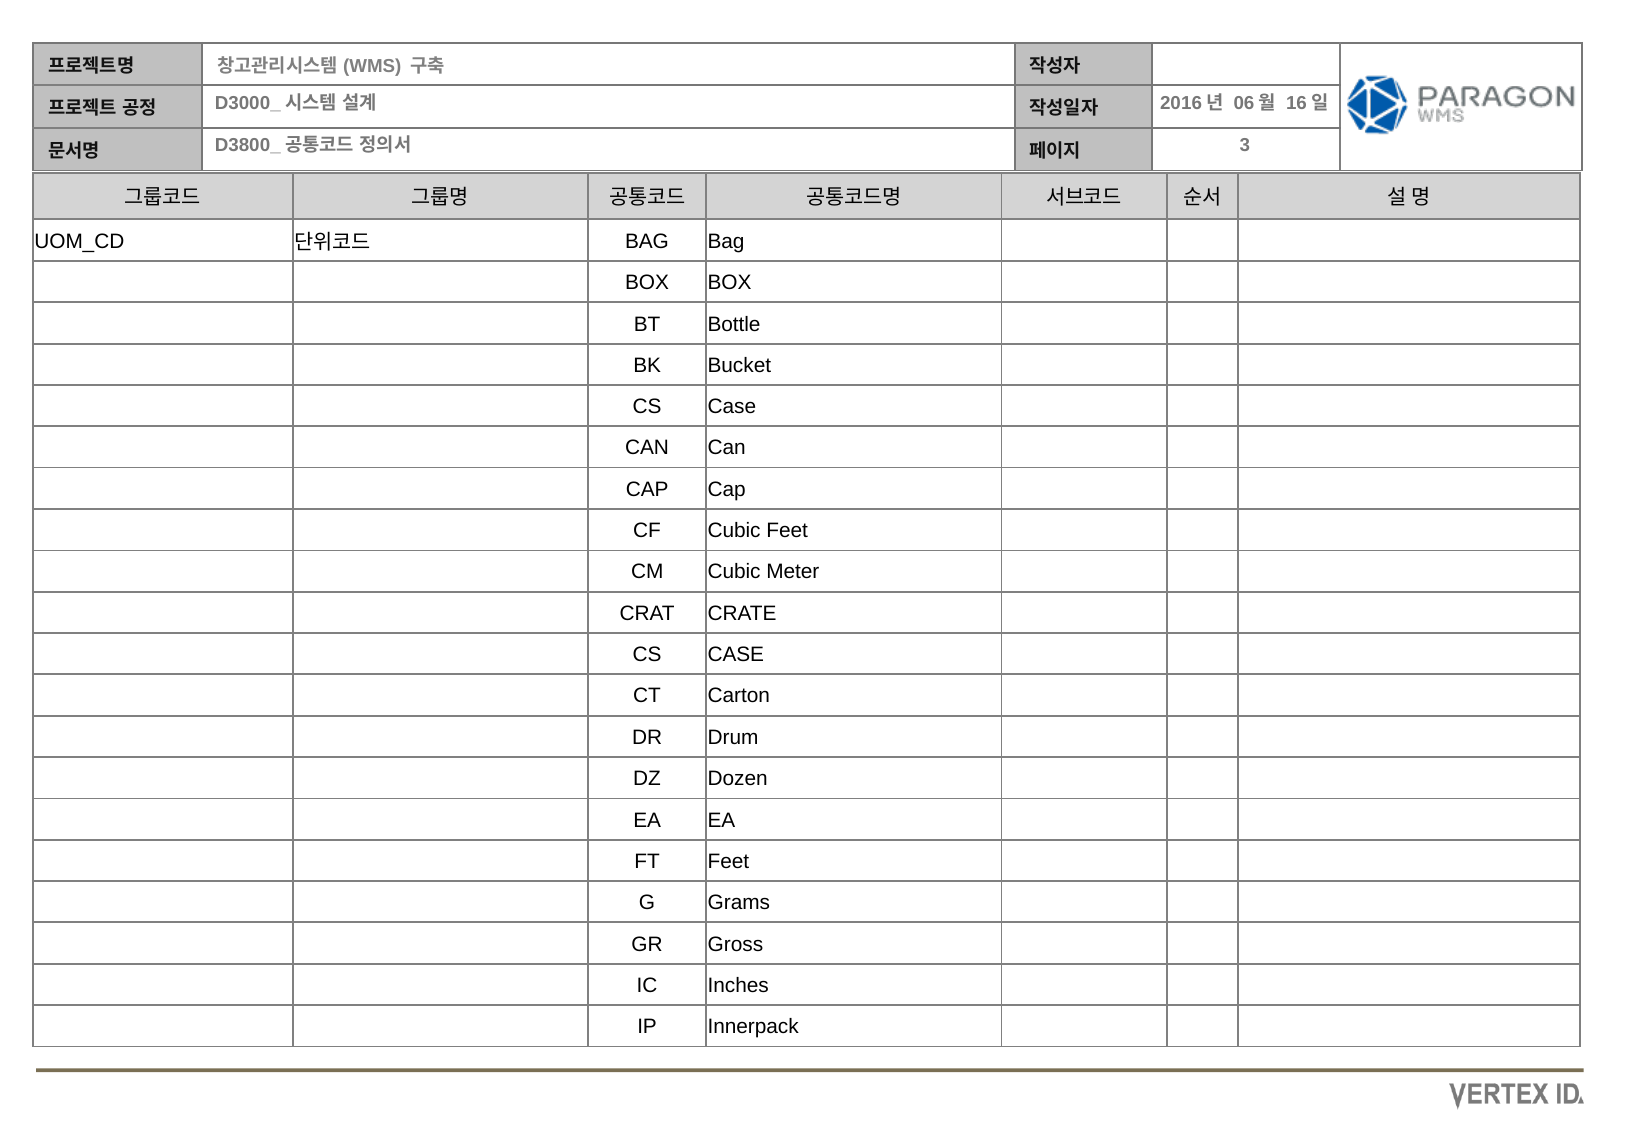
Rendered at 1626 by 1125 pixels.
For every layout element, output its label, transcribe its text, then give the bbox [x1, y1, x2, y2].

table_cell CF [589, 510, 705, 550]
table_cell [294, 923, 587, 963]
table_cell CS [589, 386, 705, 425]
table_cell [294, 841, 587, 880]
table_cell IC [589, 965, 705, 1004]
table_cell [34, 882, 292, 921]
table_cell G [589, 882, 705, 921]
table_cell [1002, 468, 1166, 508]
table_cell CS [589, 634, 705, 673]
table_cell [1239, 1006, 1579, 1046]
table_cell Cubic Meter [707, 551, 1001, 591]
table_header 그룹코드 [34, 174, 292, 218]
table_cell [294, 262, 587, 301]
table_cell [1002, 303, 1166, 343]
table_header UOM_CD [34, 220, 292, 260]
table_cell [1239, 510, 1579, 550]
table_cell [1168, 262, 1237, 301]
table_cell [1002, 675, 1166, 715]
table_header 공통코드 [589, 174, 705, 218]
table_cell [1168, 634, 1237, 673]
table_cell [1002, 593, 1166, 632]
table_cell [1002, 717, 1166, 756]
table_cell [1239, 262, 1579, 301]
table_cell [294, 386, 587, 425]
table_header Bag [707, 220, 1001, 260]
table_cell [34, 923, 292, 963]
table_cell [1168, 799, 1237, 839]
table_cell [1239, 386, 1579, 425]
table_cell [1002, 262, 1166, 301]
table_cell Feet [707, 841, 1001, 880]
table_cell [34, 427, 292, 467]
table_cell [294, 634, 587, 673]
table_cell [294, 882, 587, 921]
table_cell [1002, 799, 1166, 839]
table_cell Cap [707, 468, 1001, 508]
table_cell [1239, 303, 1579, 343]
table_cell [294, 758, 587, 798]
table_cell [1239, 799, 1579, 839]
table_cell [1239, 923, 1579, 963]
table_cell [1239, 593, 1579, 632]
table_cell CASE [707, 634, 1001, 673]
table_cell FT [589, 841, 705, 880]
table_cell [1168, 551, 1237, 591]
table_header BAG [589, 220, 705, 260]
table_cell [294, 427, 587, 467]
table_cell [294, 717, 587, 756]
table_header 순서 [1168, 174, 1237, 218]
table_cell [1002, 386, 1166, 425]
table_cell EA [707, 799, 1001, 839]
table_cell [34, 1006, 292, 1046]
table_cell [294, 345, 587, 384]
table_header 그룹명 [294, 174, 587, 218]
table_cell [1168, 1006, 1237, 1046]
table_cell Carton [707, 675, 1001, 715]
table_cell CAN [589, 427, 705, 467]
table_cell Bucket [707, 345, 1001, 384]
table_cell [1002, 634, 1166, 673]
table_cell [1002, 882, 1166, 921]
table_cell [294, 551, 587, 591]
table_cell [1002, 841, 1166, 880]
table_cell DZ [589, 758, 705, 798]
table_header [1168, 220, 1237, 260]
table_cell [1168, 675, 1237, 715]
table_cell CRAT [589, 593, 705, 632]
table_cell [1002, 427, 1166, 467]
table_cell [1239, 634, 1579, 673]
table_cell Inches [707, 965, 1001, 1004]
table_cell CAP [589, 468, 705, 508]
table_cell [294, 468, 587, 508]
table_cell BOX [707, 262, 1001, 301]
table_cell [34, 799, 292, 839]
text_box 2016년 06월 16일 [1126, 83, 1363, 121]
table_cell [34, 386, 292, 425]
table_cell Innerpack [707, 1006, 1001, 1046]
table_cell Dozen [707, 758, 1001, 798]
table_cell [1239, 345, 1579, 384]
table_cell [294, 1006, 587, 1046]
table_cell Gross [707, 923, 1001, 963]
table_cell [1002, 345, 1166, 384]
table_cell [1239, 468, 1579, 508]
table_cell [1168, 303, 1237, 343]
table_header 설 명 [1239, 174, 1579, 218]
table_cell EA [589, 799, 705, 839]
table_cell [34, 468, 292, 508]
table_cell [1239, 427, 1579, 467]
table_cell [294, 965, 587, 1004]
table_header 서브코드 [1002, 174, 1166, 218]
table_cell [1168, 965, 1237, 1004]
table_cell [1168, 468, 1237, 508]
table_cell CT [589, 675, 705, 715]
table_cell [294, 799, 587, 839]
table_cell BT [589, 303, 705, 343]
table_cell [34, 510, 292, 550]
table_cell [1168, 593, 1237, 632]
table_cell [1168, 427, 1237, 467]
table_cell [1239, 965, 1579, 1004]
table_cell [1239, 717, 1579, 756]
table_cell [34, 841, 292, 880]
table_cell [34, 551, 292, 591]
table_cell [34, 593, 292, 632]
table_header 공통코드명 [707, 174, 1001, 218]
table_cell [1002, 510, 1166, 550]
table_cell [294, 593, 587, 632]
table_cell [1239, 675, 1579, 715]
table_cell [1168, 841, 1237, 880]
table_cell [1002, 923, 1166, 963]
table_cell [1239, 758, 1579, 798]
table_cell Case [707, 386, 1001, 425]
table_header [1239, 220, 1579, 260]
table_cell [1168, 923, 1237, 963]
table_cell [1239, 841, 1579, 880]
table_cell [1168, 717, 1237, 756]
table_cell CM [589, 551, 705, 591]
table_cell [34, 675, 292, 715]
table_cell [34, 717, 292, 756]
table_header [1002, 220, 1166, 260]
table_cell [1168, 882, 1237, 921]
table_cell [1002, 965, 1166, 1004]
table_cell Cubic Feet [707, 510, 1001, 550]
table_cell [34, 758, 292, 798]
table_cell [34, 345, 292, 384]
table_cell [294, 510, 587, 550]
table_cell [1168, 758, 1237, 798]
table_cell DR [589, 717, 705, 756]
table_cell Bottle [707, 303, 1001, 343]
table_cell BK [589, 345, 705, 384]
table_cell [34, 965, 292, 1004]
table_cell [294, 303, 587, 343]
table_cell [1239, 882, 1579, 921]
table_cell [1002, 758, 1166, 798]
table_cell [34, 262, 292, 301]
table_cell [1239, 551, 1579, 591]
table_cell CRATE [707, 593, 1001, 632]
table_cell BOX [589, 262, 705, 301]
table_cell [1168, 345, 1237, 384]
table_cell [1002, 1006, 1166, 1046]
table_cell [1168, 386, 1237, 425]
table_cell IP [589, 1006, 705, 1046]
table_cell Grams [707, 882, 1001, 921]
picture [1342, 74, 1582, 137]
table_cell [294, 675, 587, 715]
table_cell [34, 303, 292, 343]
table_cell [1002, 551, 1166, 591]
table_cell [34, 634, 292, 673]
table_cell GR [589, 923, 705, 963]
table_cell [1168, 510, 1237, 550]
table_header 단위코드 [294, 220, 587, 260]
table_cell Drum [707, 717, 1001, 756]
table_cell Can [707, 427, 1001, 467]
